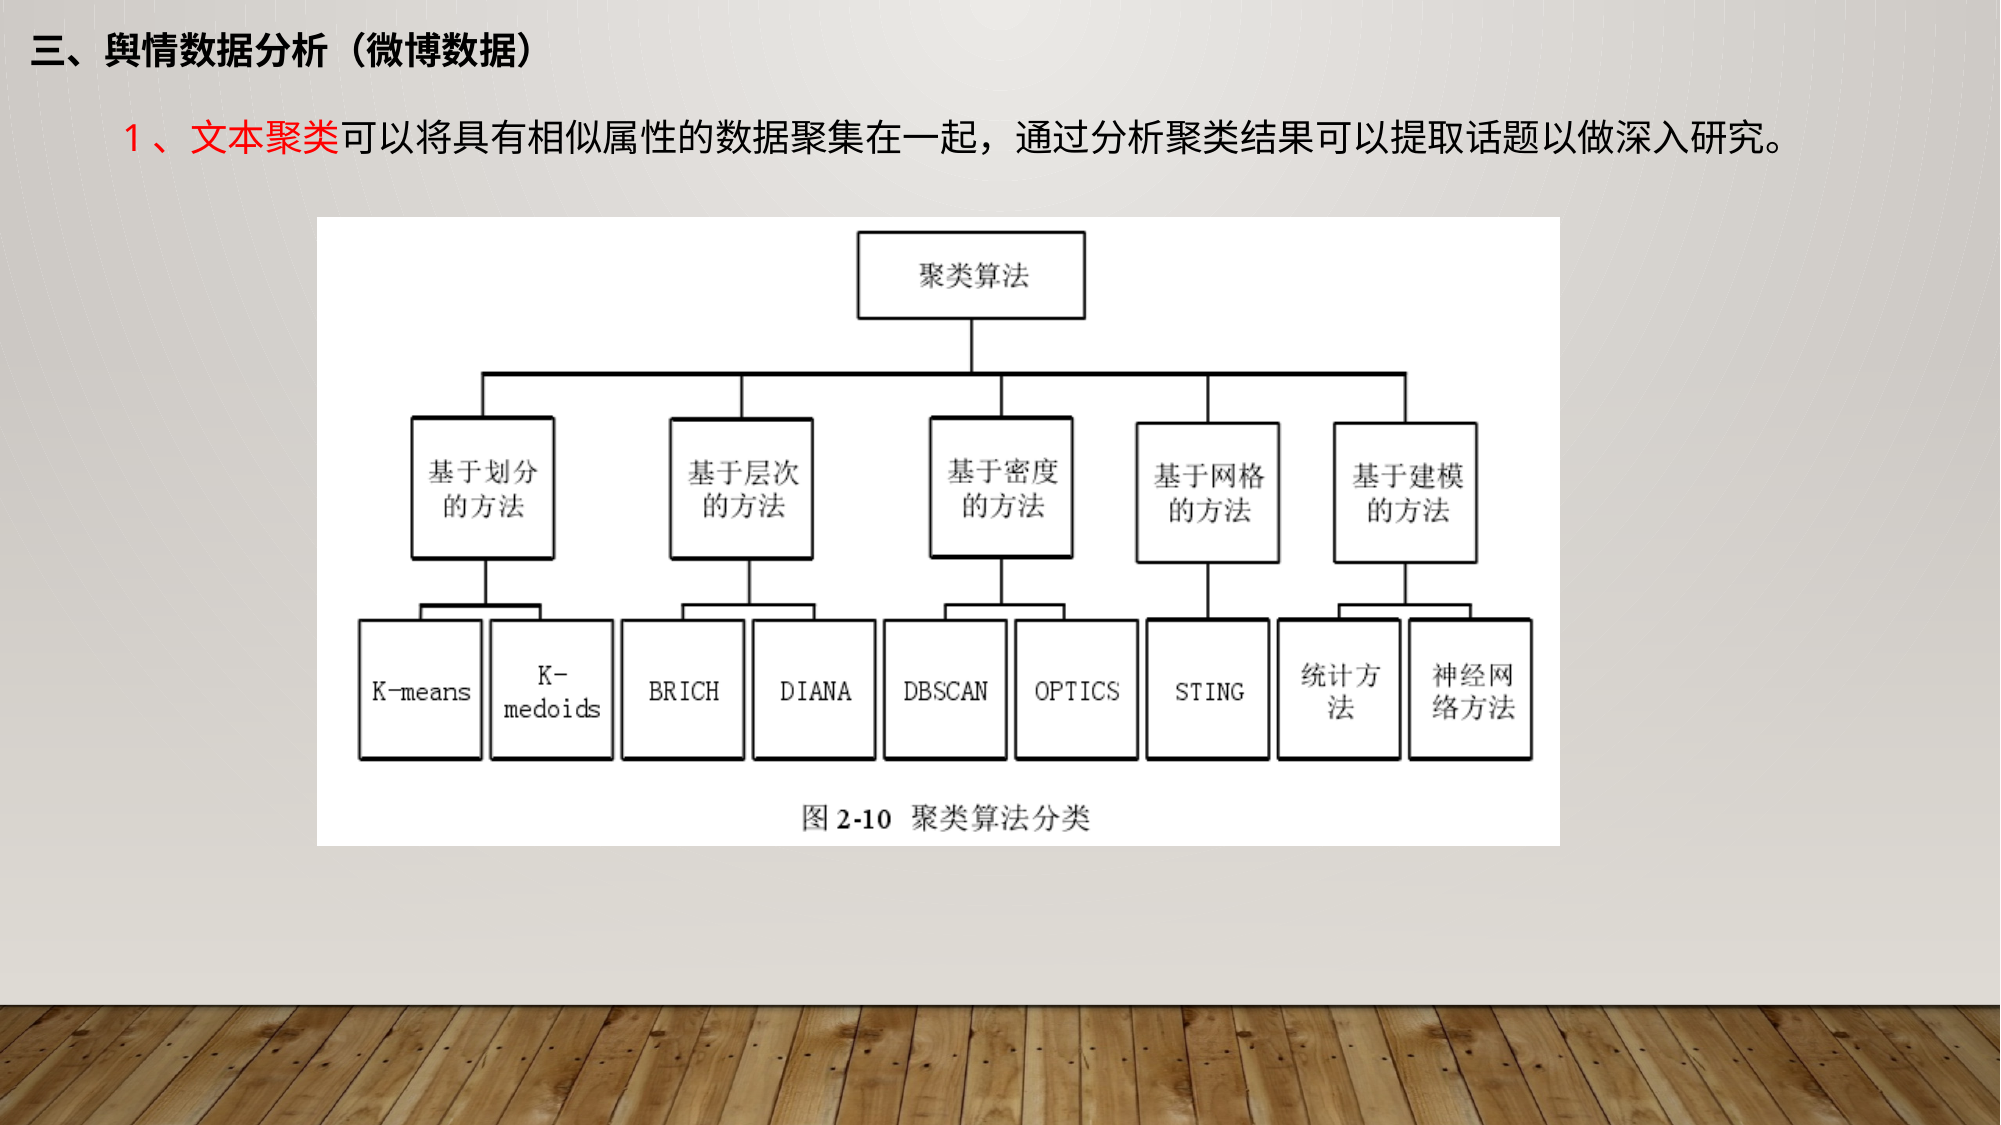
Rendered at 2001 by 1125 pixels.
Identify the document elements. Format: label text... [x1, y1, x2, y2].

picture [0, 1005, 2000, 1125]
picture [317, 216, 1560, 846]
text_box 1、文本聚类可以将具有相似属性的数据聚集在一起，通过分析聚类结果可以提取话题以做深入研究。 [107, 107, 1888, 167]
text_box 三、舆情数据分析（微博数据） [14, 19, 621, 80]
